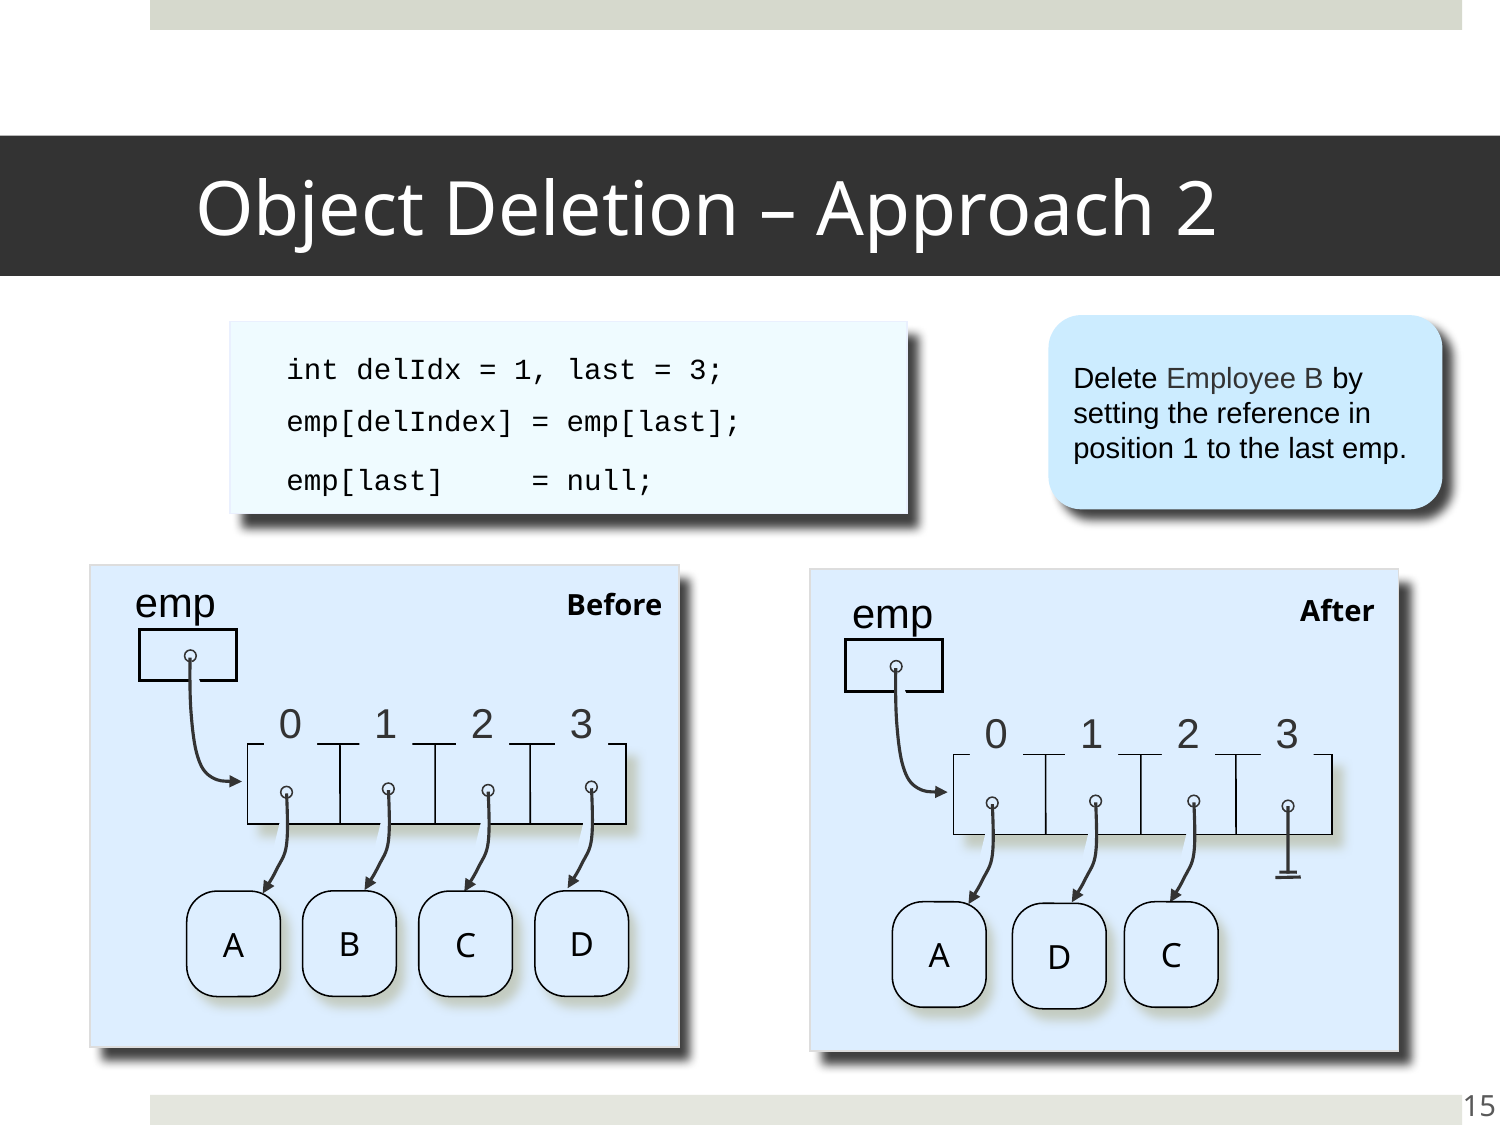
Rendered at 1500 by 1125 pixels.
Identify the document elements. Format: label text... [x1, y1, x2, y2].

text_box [89, 564, 680, 1048]
title Object Deletion – Approach 2 [0, 135, 1500, 276]
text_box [809, 568, 1400, 1052]
text_box Delete Employee B by setting the reference in position 1 to the last emp. [1049, 315, 1442, 509]
slide_number 15 [1441, 1077, 1500, 1125]
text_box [229, 320, 908, 514]
